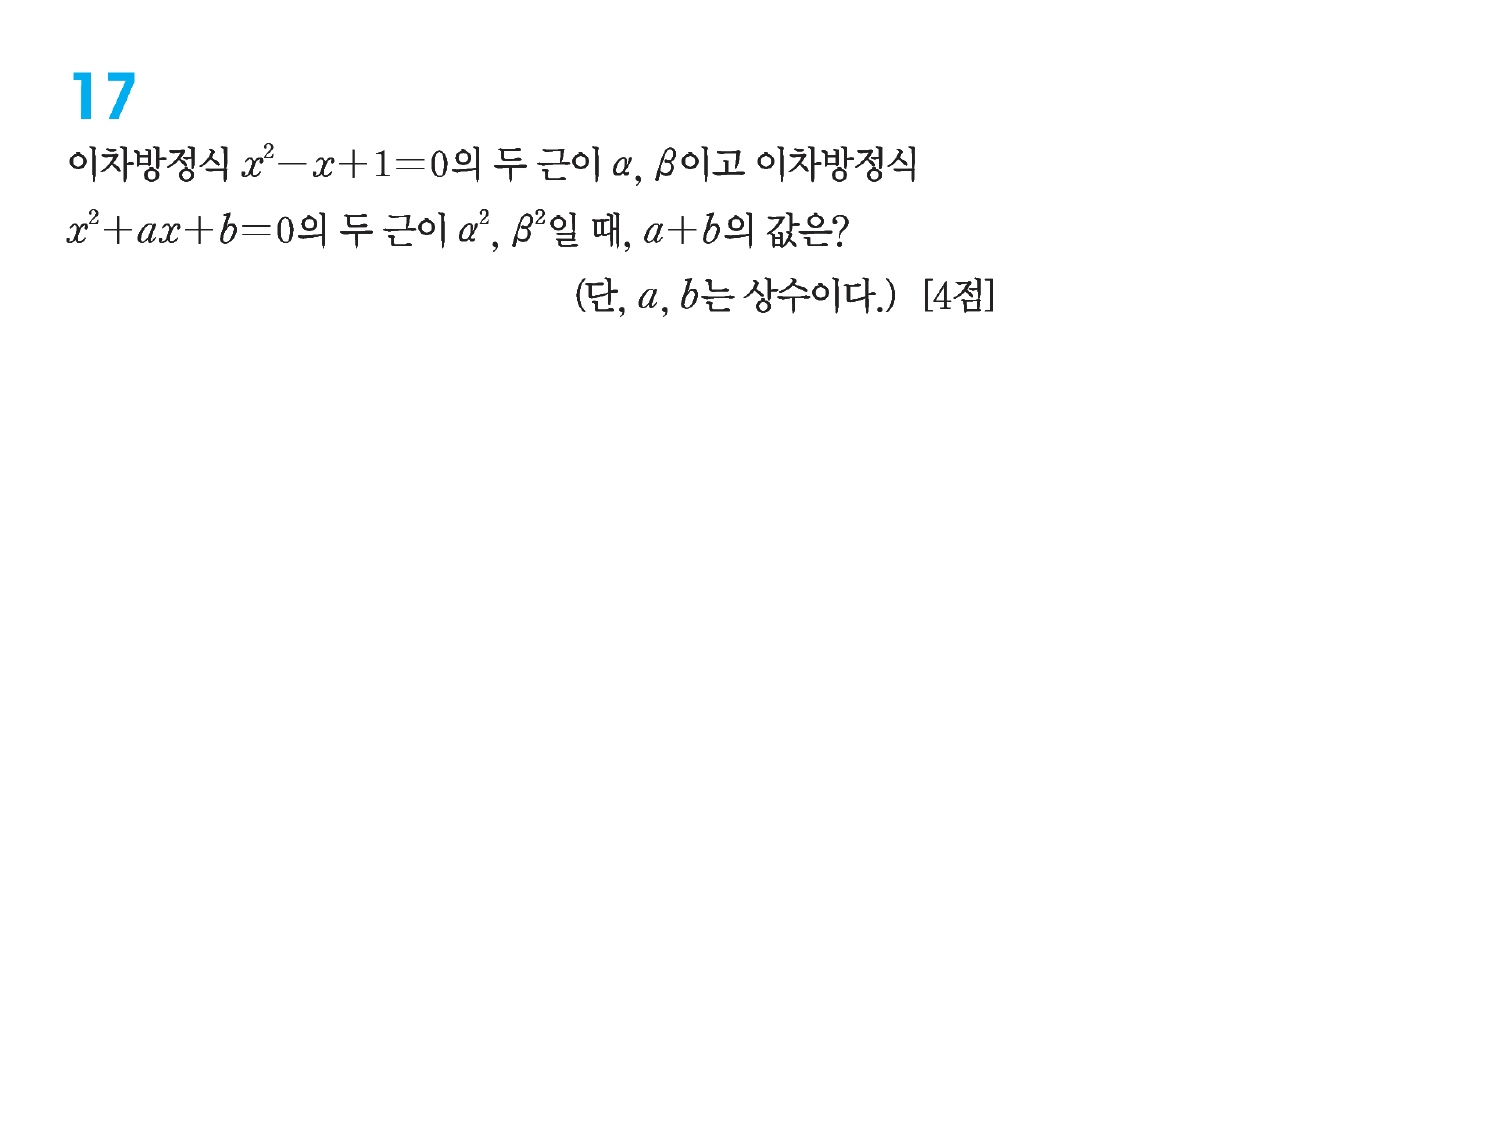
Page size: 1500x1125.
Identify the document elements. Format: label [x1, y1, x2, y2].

picture [58, 58, 1022, 330]
